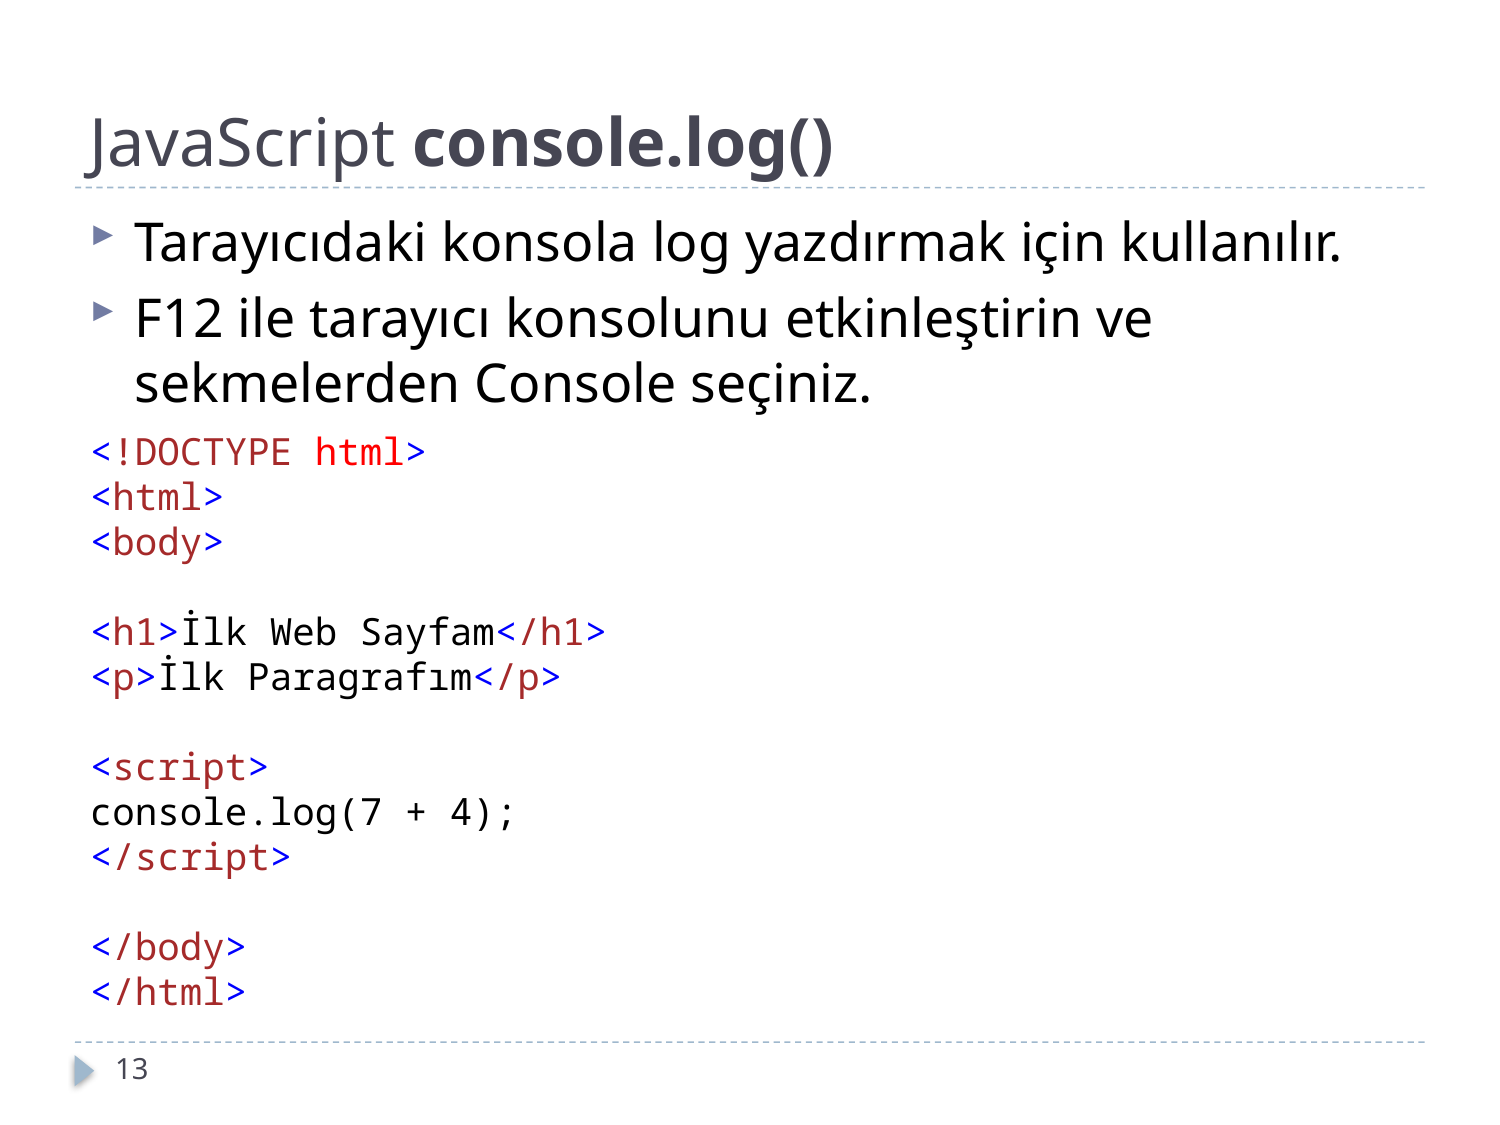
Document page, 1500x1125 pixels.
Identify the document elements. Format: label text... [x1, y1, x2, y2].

slide_number 13 [100, 1042, 426, 1103]
text_box <!DOCTYPE html> <html> <body> <h1>İlk Web Sayfam</h1> <p>İlk Paragrafım</p> <script> console.log(7 + 4); </script> </body> </html> [75, 420, 1400, 1021]
list Tarayıcıdaki konsola log yazdırmak için kullanılır. F12 ile tarayıcı konsolunu etkinleştirin ve sekmelerden Console seçiniz. [75, 200, 1425, 421]
title JavaScript console.log() [75, 24, 1425, 188]
